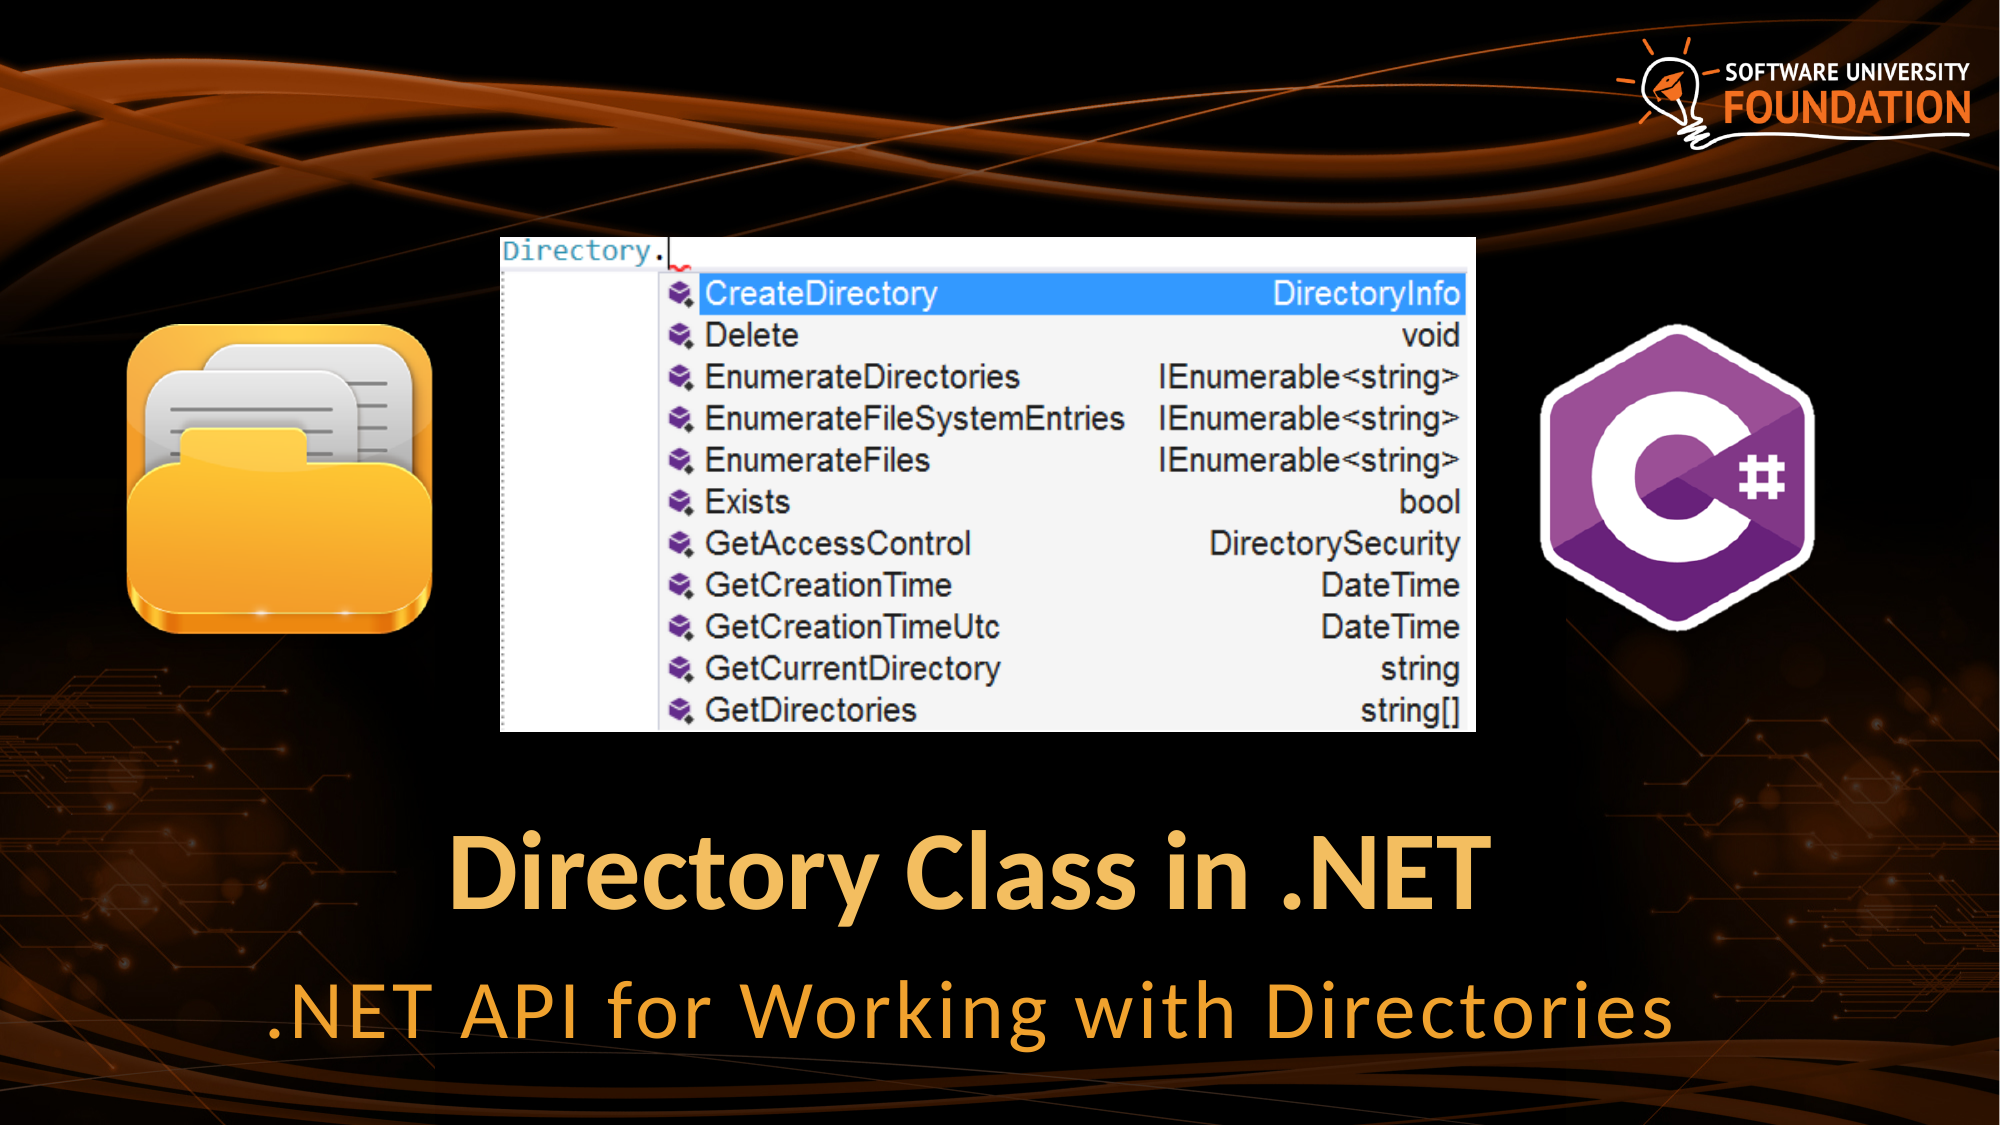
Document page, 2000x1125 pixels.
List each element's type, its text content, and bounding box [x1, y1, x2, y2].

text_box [120, 237, 1821, 732]
title Directory Class in .NET [237, 805, 1704, 941]
picture [0, 0, 2000, 1125]
list .NET API for Working with Directories [237, 944, 1704, 1062]
